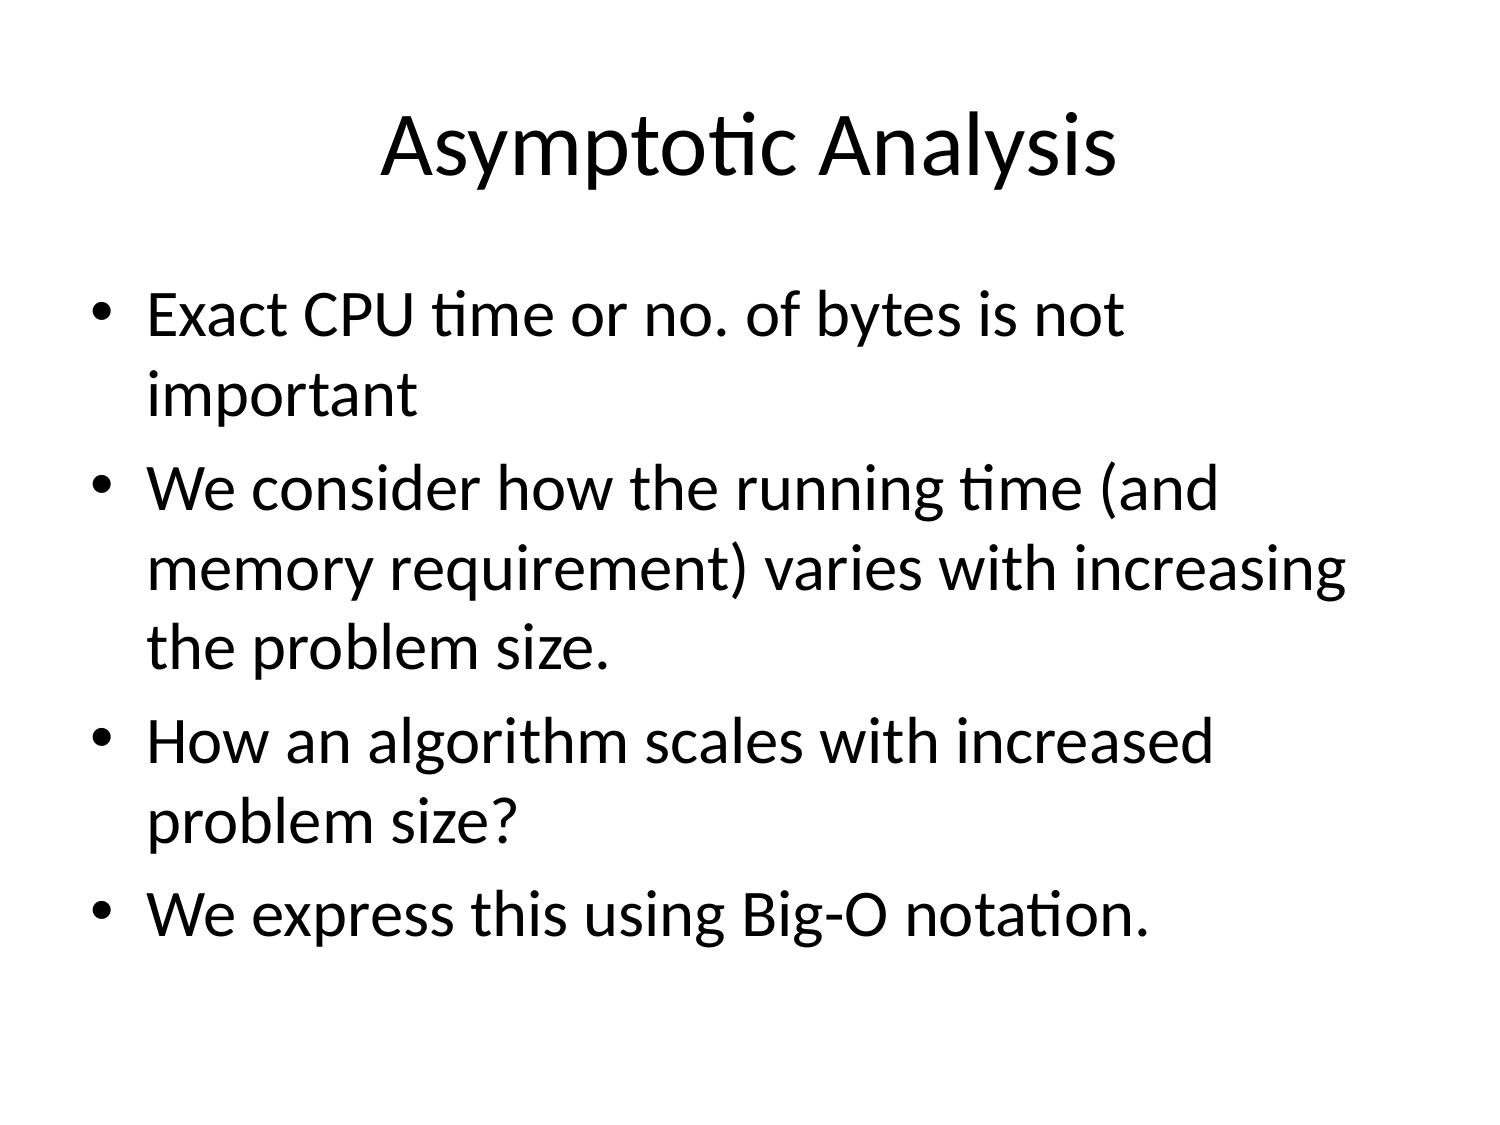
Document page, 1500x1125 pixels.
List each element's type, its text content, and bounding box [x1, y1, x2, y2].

title Asymptotic Analysis [75, 45, 1425, 233]
list Exact CPU time or no. of bytes is not important We consider how the running time (and memory requirement) varies with increasing the problem size. How an algorithm scales with increased problem size? We express this using Big-O notation. [75, 262, 1425, 1005]
